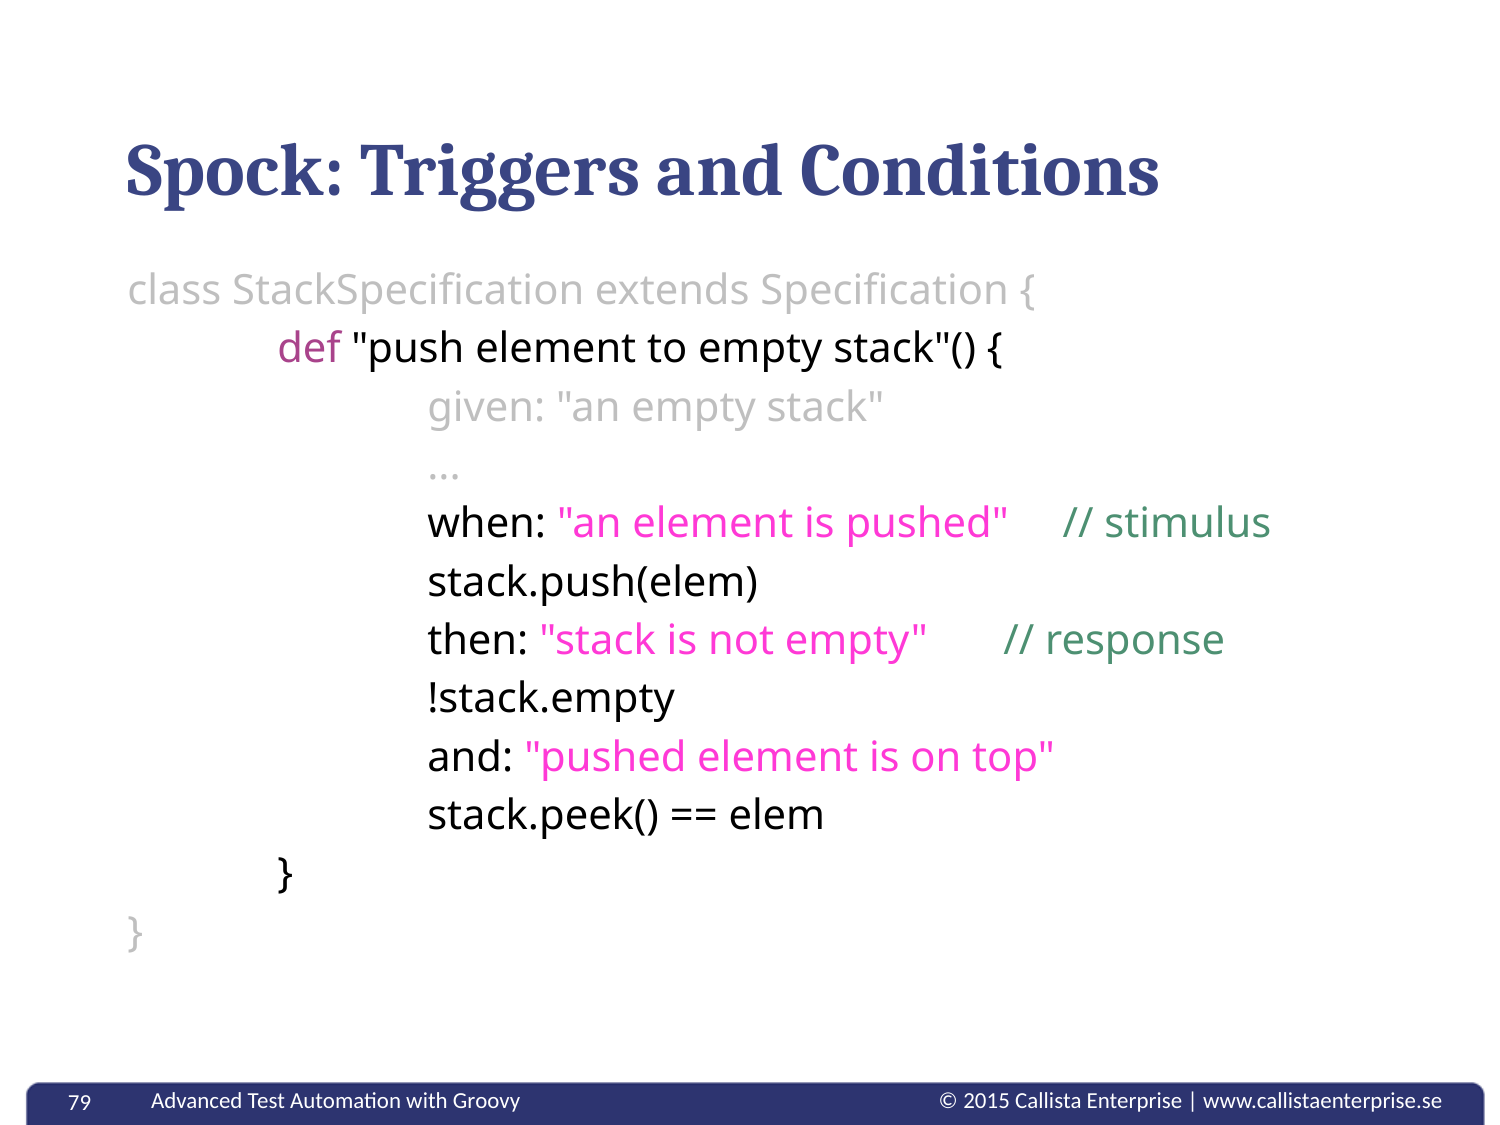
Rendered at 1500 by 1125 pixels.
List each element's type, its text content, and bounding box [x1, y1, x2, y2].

picture [0, 0, 1500, 1125]
list class StackSpecification extends Specification { def "push element to empty stack"() { given: "an empty stack" ... when: "an element is pushed" // stimulus stack.push(elem) then: "stack is not empty" // response !stack.empty and: "pushed element is on top" stack.peek() == elem } } [112, 255, 1412, 1024]
title Spock: Triggers and Conditions [112, 93, 1388, 219]
